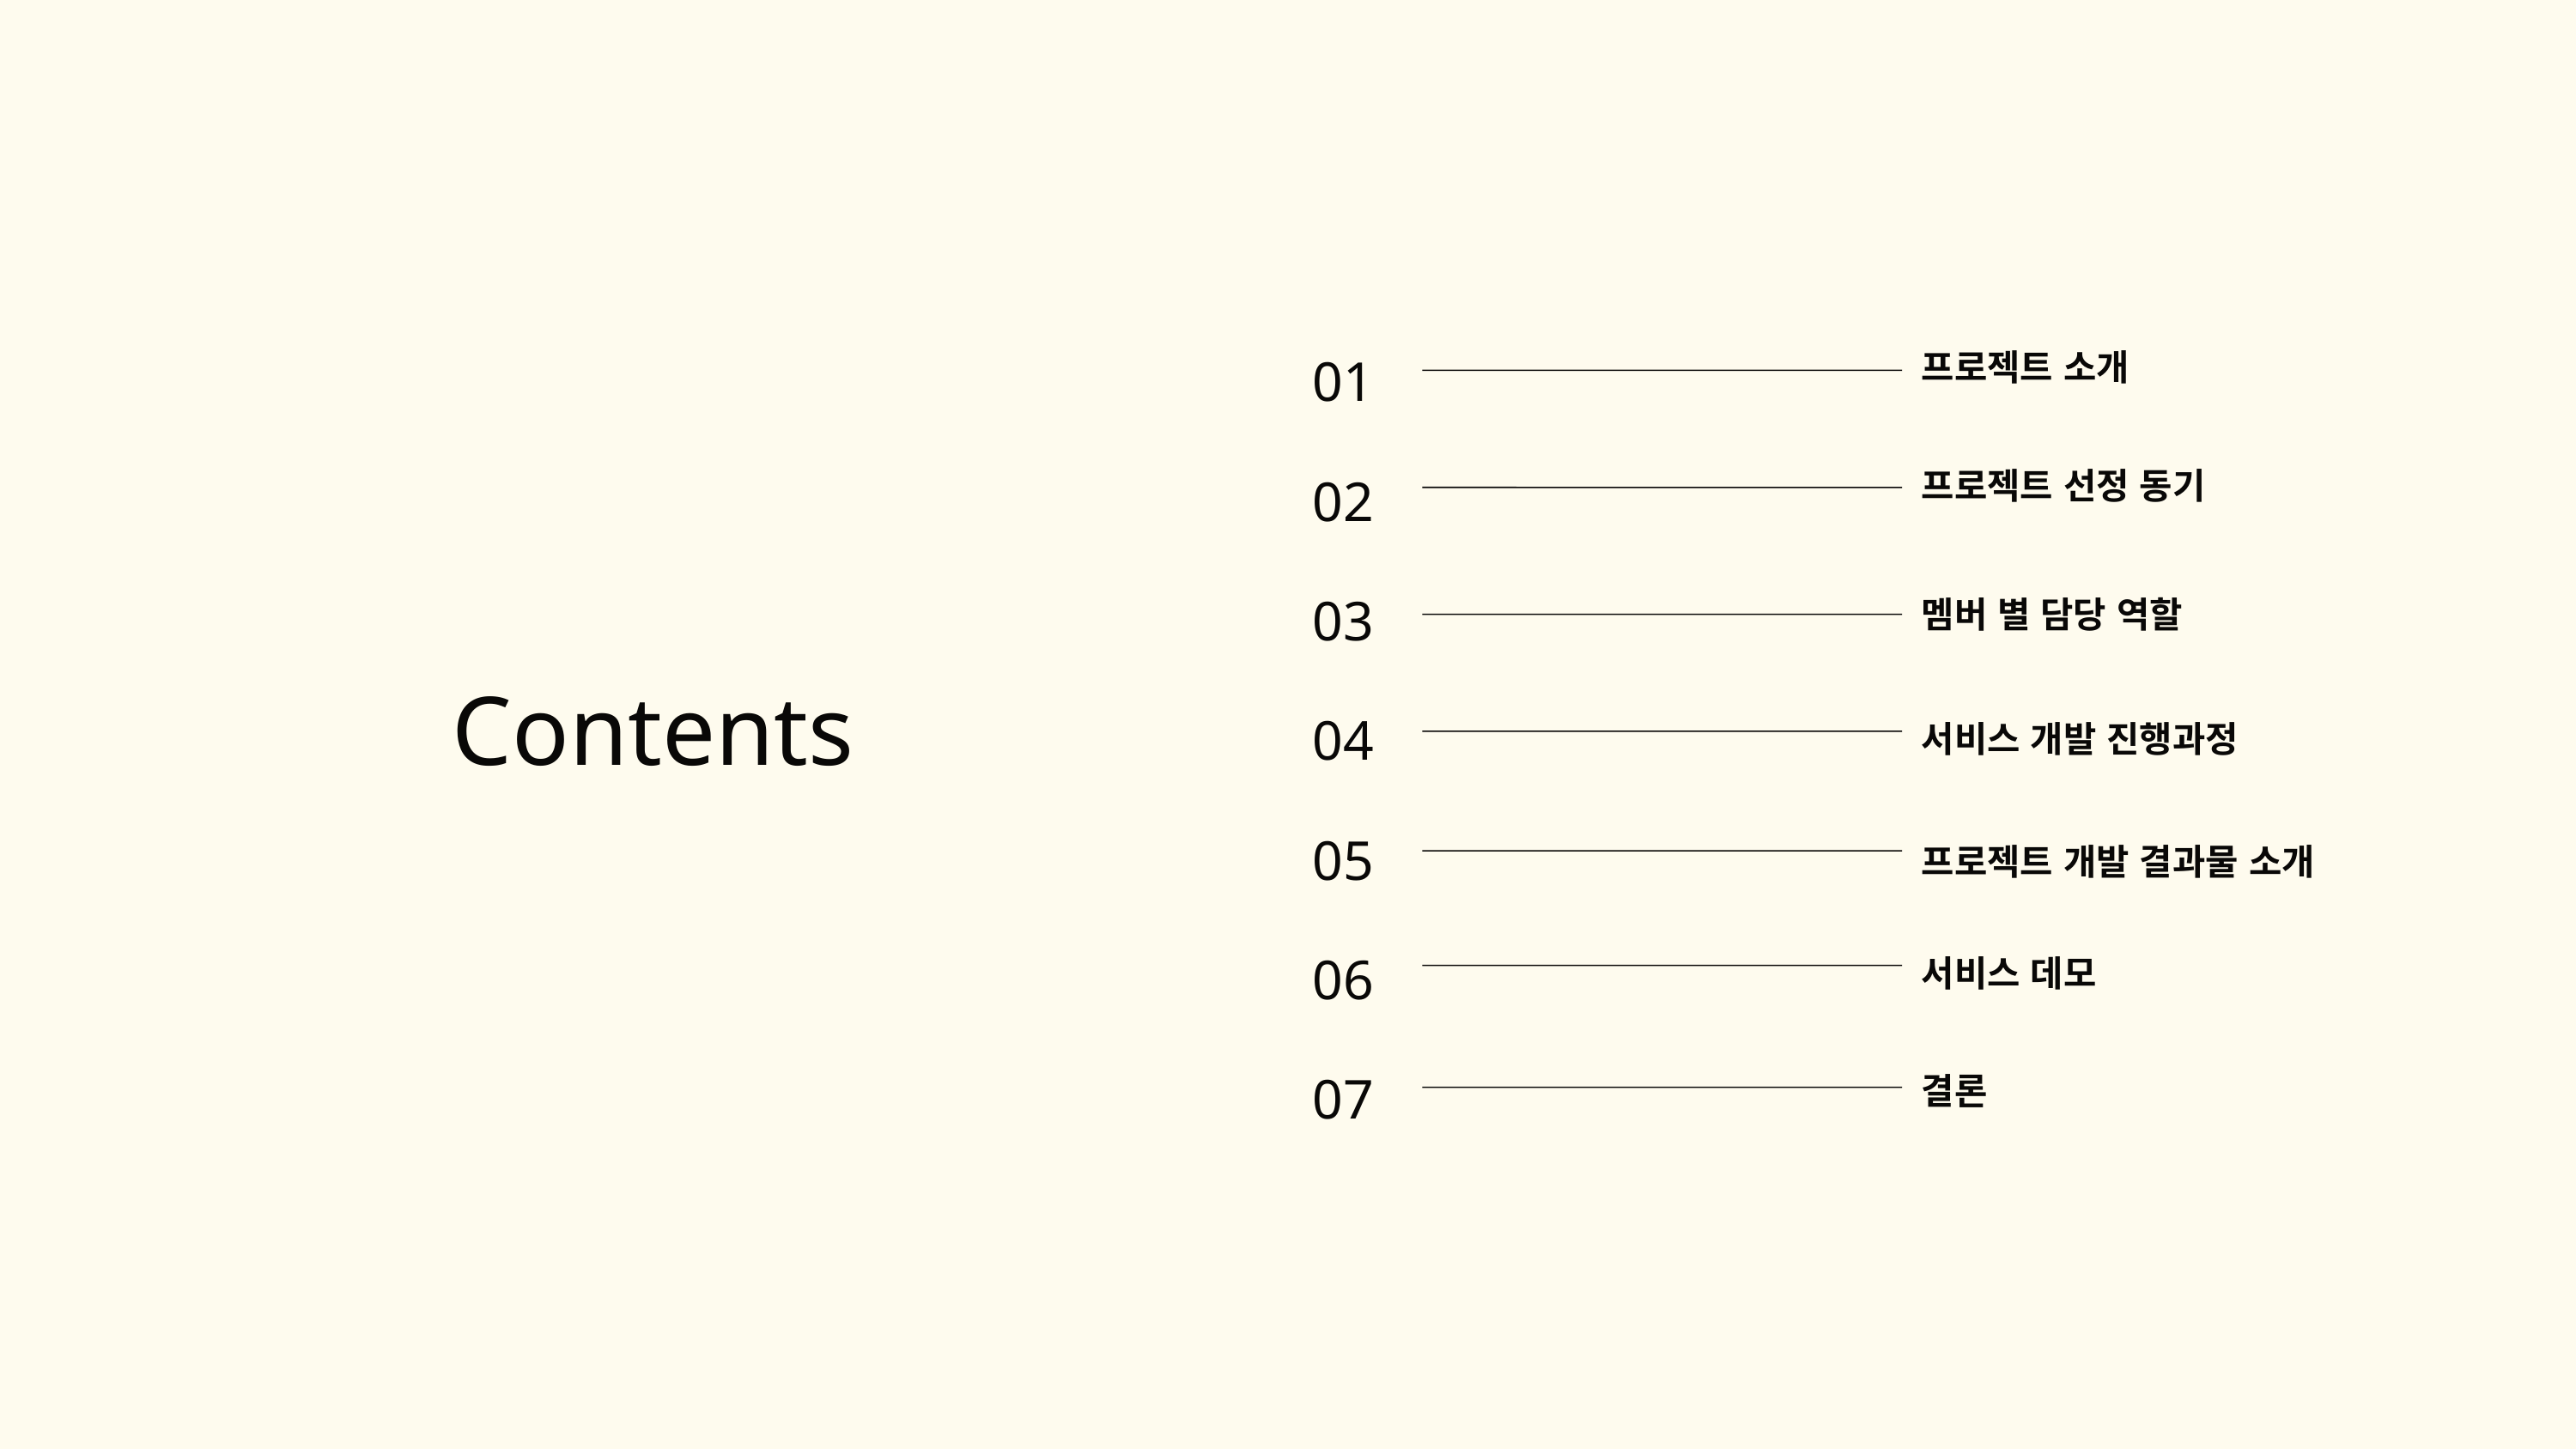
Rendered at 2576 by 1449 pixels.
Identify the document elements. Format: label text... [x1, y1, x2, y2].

text_box 프로젝트 소개 [1921, 337, 2168, 389]
text_box 프로젝트 선정 동기 [1921, 456, 2254, 506]
text_box Contents [446, 651, 860, 785]
text_box 01 02 03 04 05 06 07 [1312, 292, 1378, 1131]
text_box 서비스 개발 진행과정 [1921, 709, 2254, 760]
text_box 서비스 데모 [1921, 943, 2361, 994]
text_box 결론 [1921, 1061, 2361, 1112]
text_box 멤버 별 담당 역할 [1921, 585, 2254, 635]
text_box 프로젝트 개발 결과물 소개 [1921, 832, 2361, 882]
